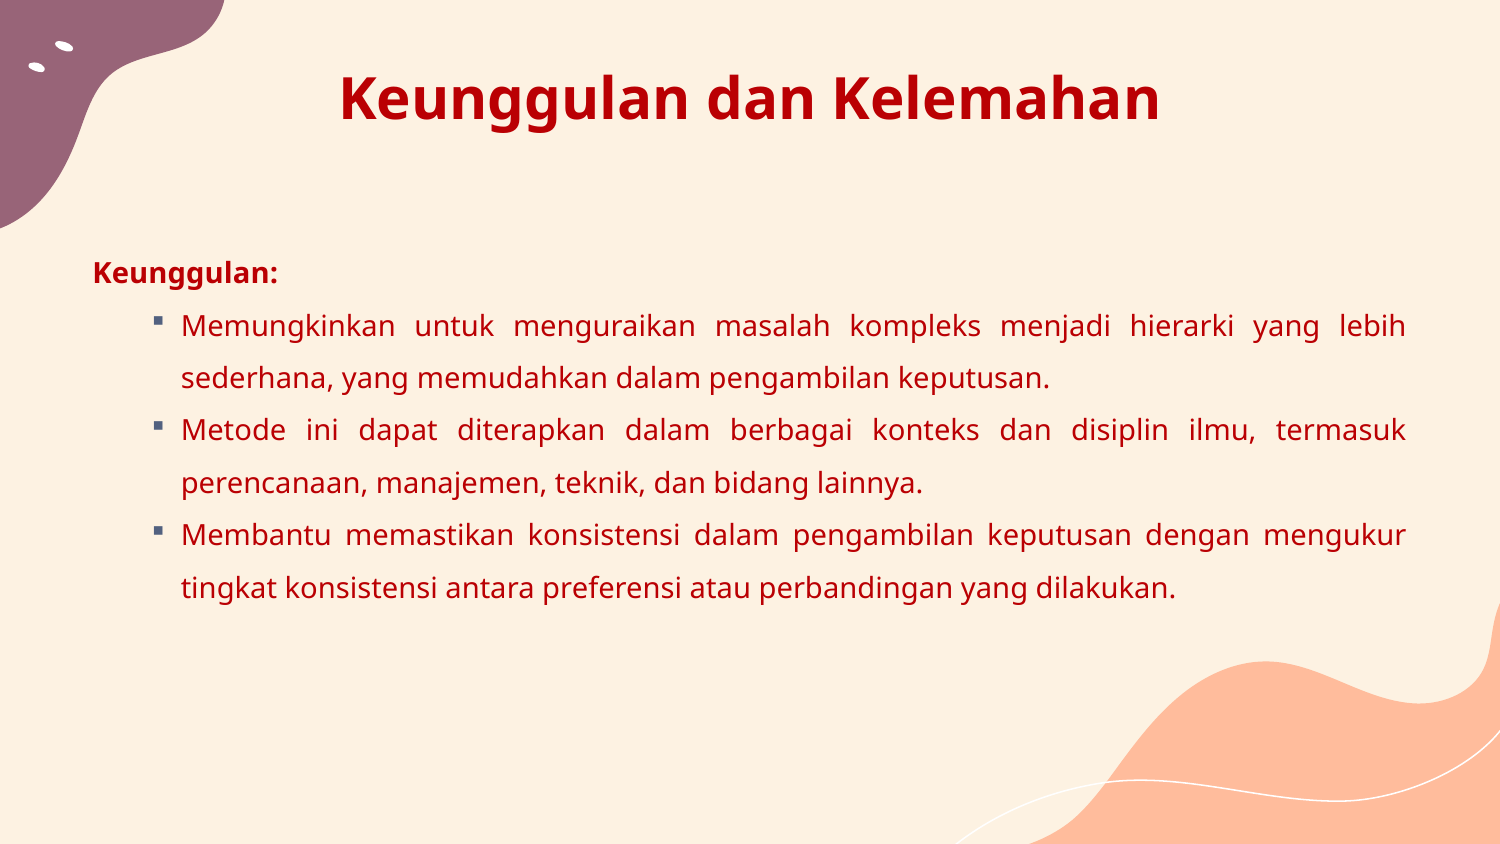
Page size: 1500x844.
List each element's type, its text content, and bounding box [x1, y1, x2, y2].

list Keunggulan: Memungkinkan untuk menguraikan masalah kompleks menjadi hierarki yang lebih sederhana, yang memudahkan dalam pengambilan keputusan. Metode ini dapat diterapkan dalam berbagai konteks dan disiplin ilmu, termasuk perencanaan, manajemen, teknik, dan bidang lainnya. Membantu memastikan konsistensi dalam pengambilan keputusan dengan mengukur tingkat konsistensi antara preferensi atau perbandingan yang dilakukan. [77, 221, 1423, 662]
title Keunggulan dan Kelemahan [117, 45, 1383, 148]
